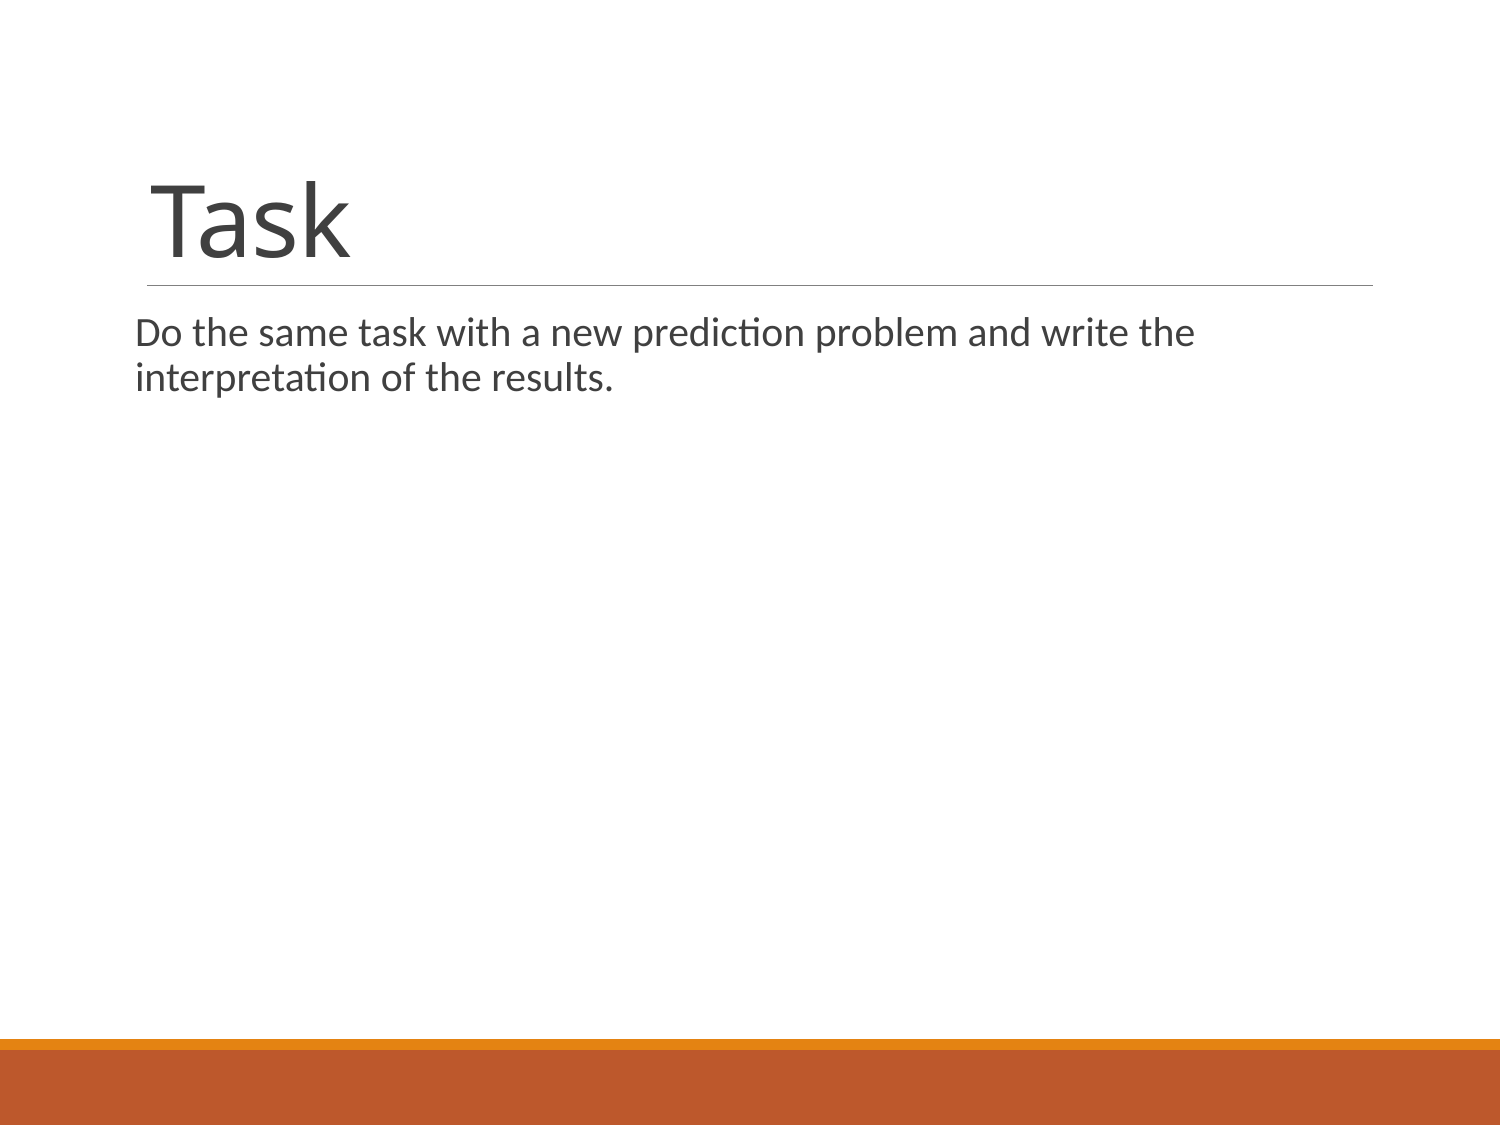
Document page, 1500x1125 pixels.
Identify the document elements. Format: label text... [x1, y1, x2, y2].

list Do the same task with a new prediction problem and write the interpretation of the results. [135, 302, 1373, 963]
title Task [135, 47, 1373, 285]
